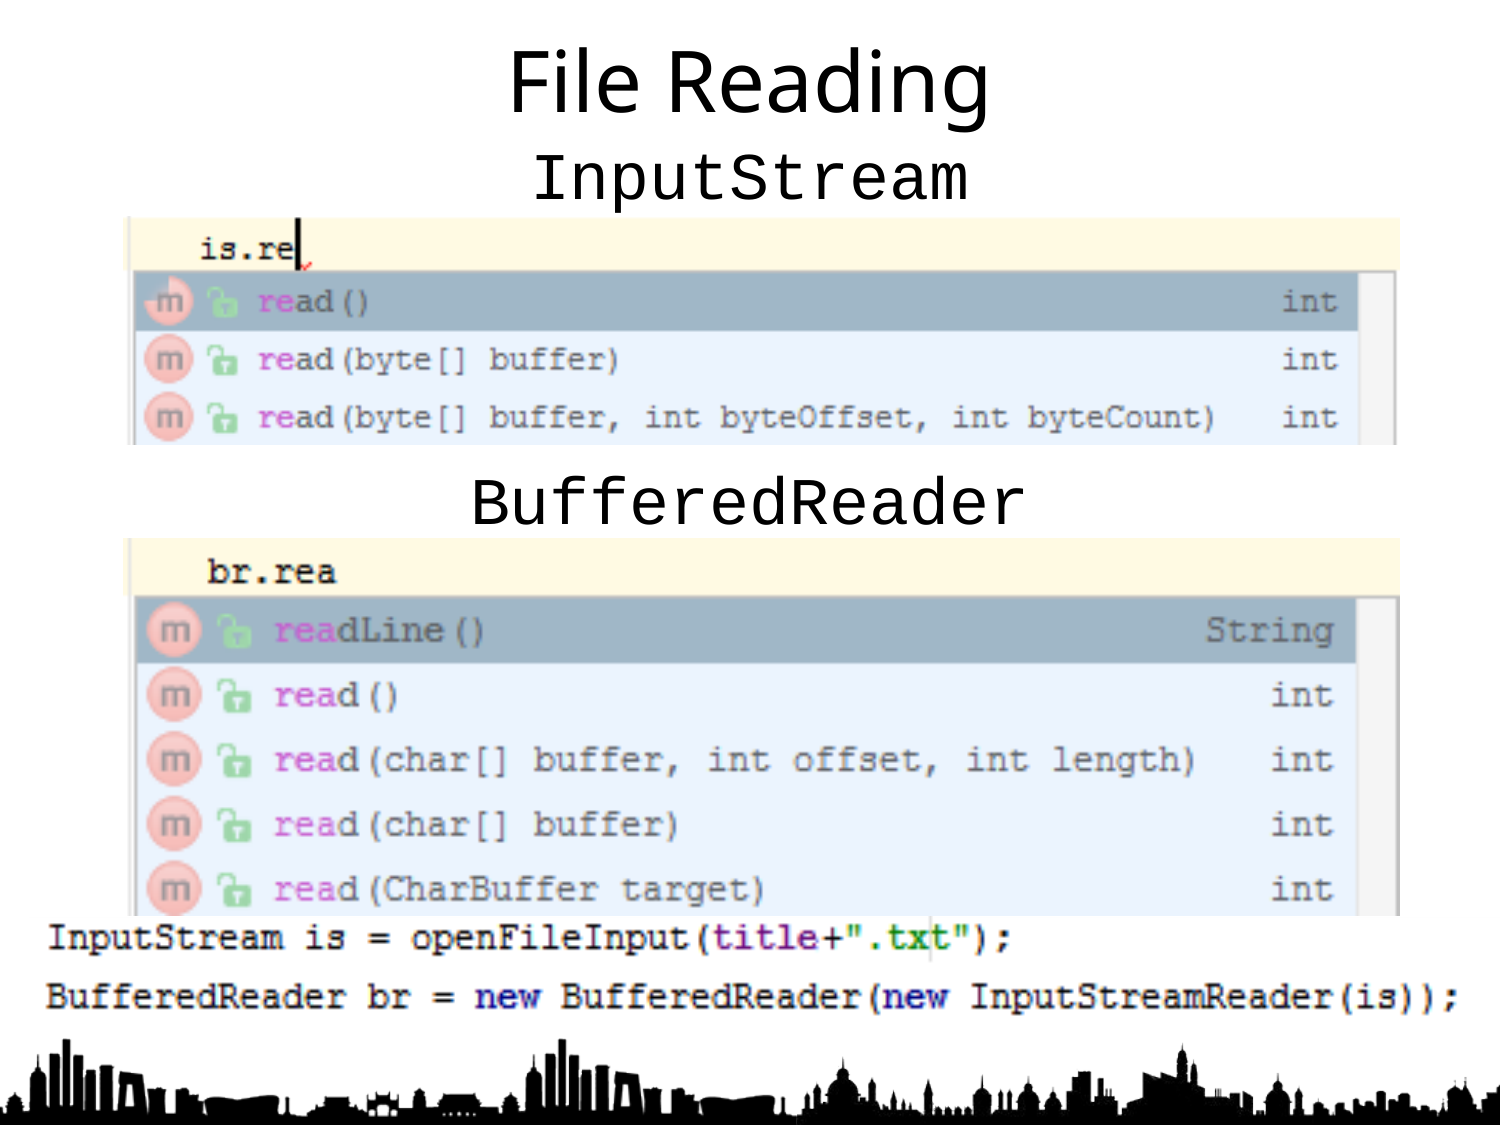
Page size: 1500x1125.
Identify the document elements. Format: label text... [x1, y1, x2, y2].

text_box BufferedReader [0, 432, 1500, 563]
text_box File Reading [0, 19, 1500, 113]
picture [29, 538, 1500, 1025]
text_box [0, 1033, 1500, 1125]
text_box InputStream [0, 113, 1500, 232]
picture [123, 216, 1400, 445]
